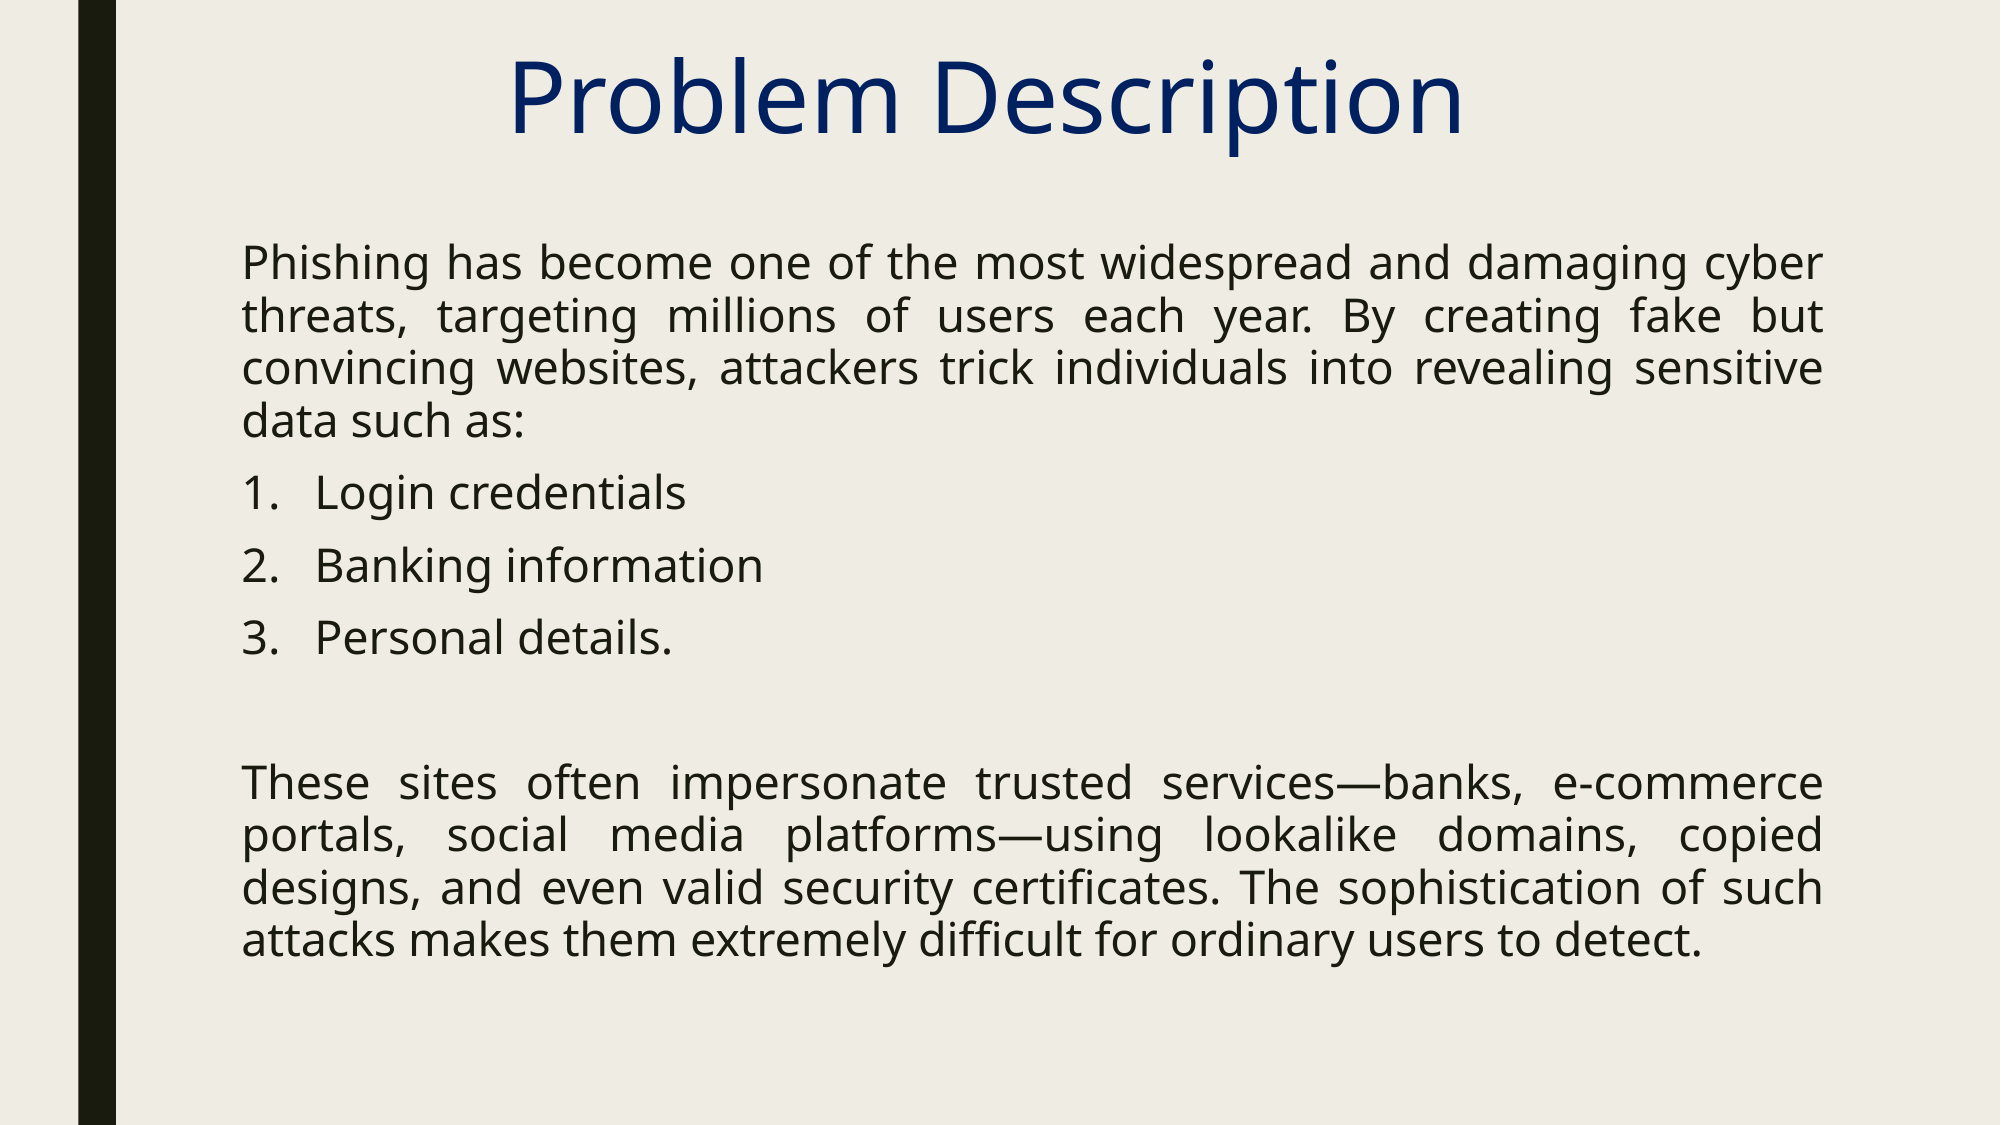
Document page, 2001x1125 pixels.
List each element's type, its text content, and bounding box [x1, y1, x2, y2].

list Phishing has become one of the most widespread and damaging cyber threats, targeting millions of users each year. By creating fake but convincing websites, attackers trick individuals into revealing sensitive data such as: Login credentials Banking information Personal details. These sites often impersonate trusted services—banks, e-commerce portals, social media platforms—using lookalike domains, copied designs, and even valid security certificates. The sophistication of such attacks makes them extremely difficult for ordinary users to detect. [226, 230, 1841, 987]
title Problem Description [212, 40, 1788, 285]
